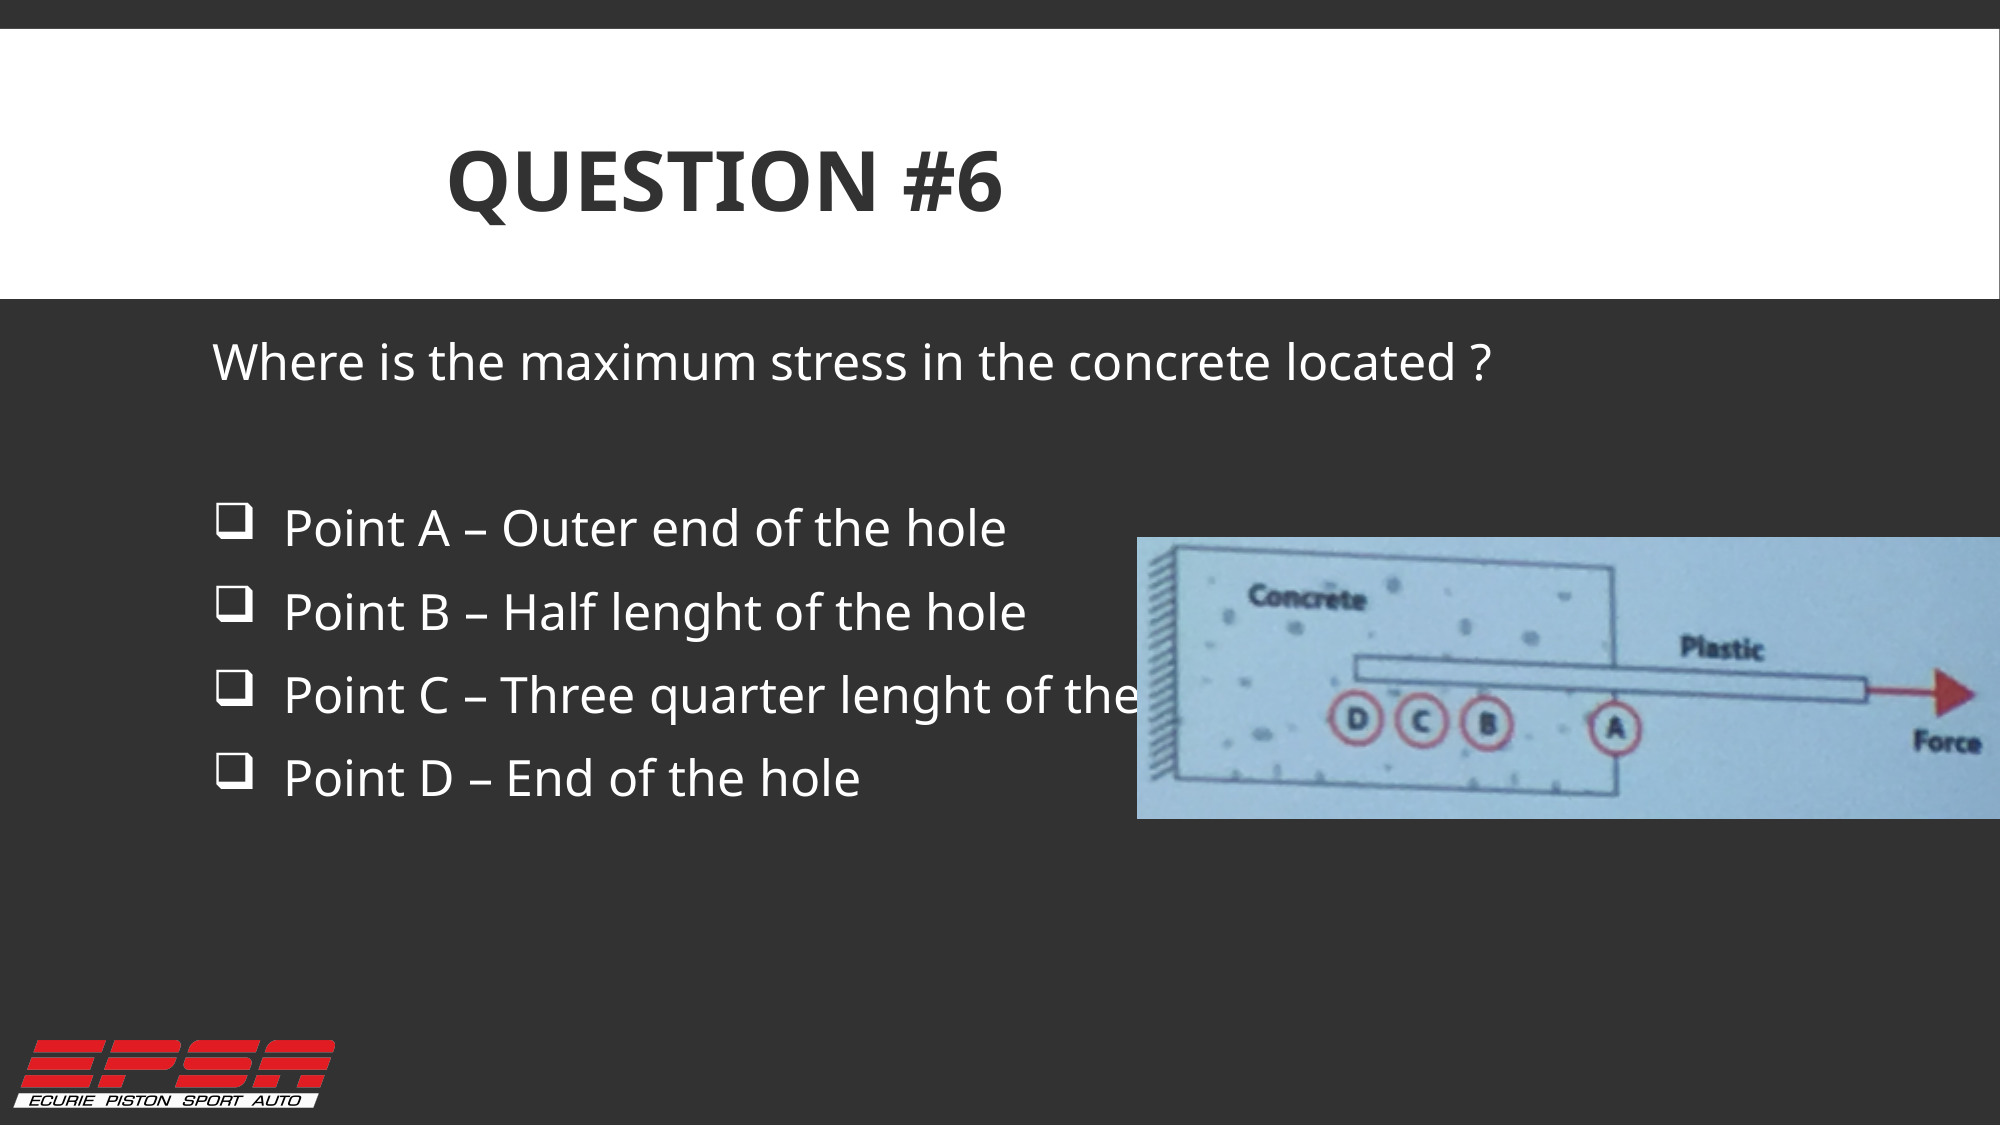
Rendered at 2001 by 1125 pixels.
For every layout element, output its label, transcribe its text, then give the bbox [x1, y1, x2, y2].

picture [1137, 537, 2000, 819]
list Where is the maximum stress in the concrete located ? Point A – Outer end of the hole Point B – Half lenght of the hole Point C – Three quarter lenght of the hole Point D – End of the hole [197, 329, 1803, 1020]
picture [12, 1039, 335, 1108]
title Question #6 [430, 62, 1583, 310]
